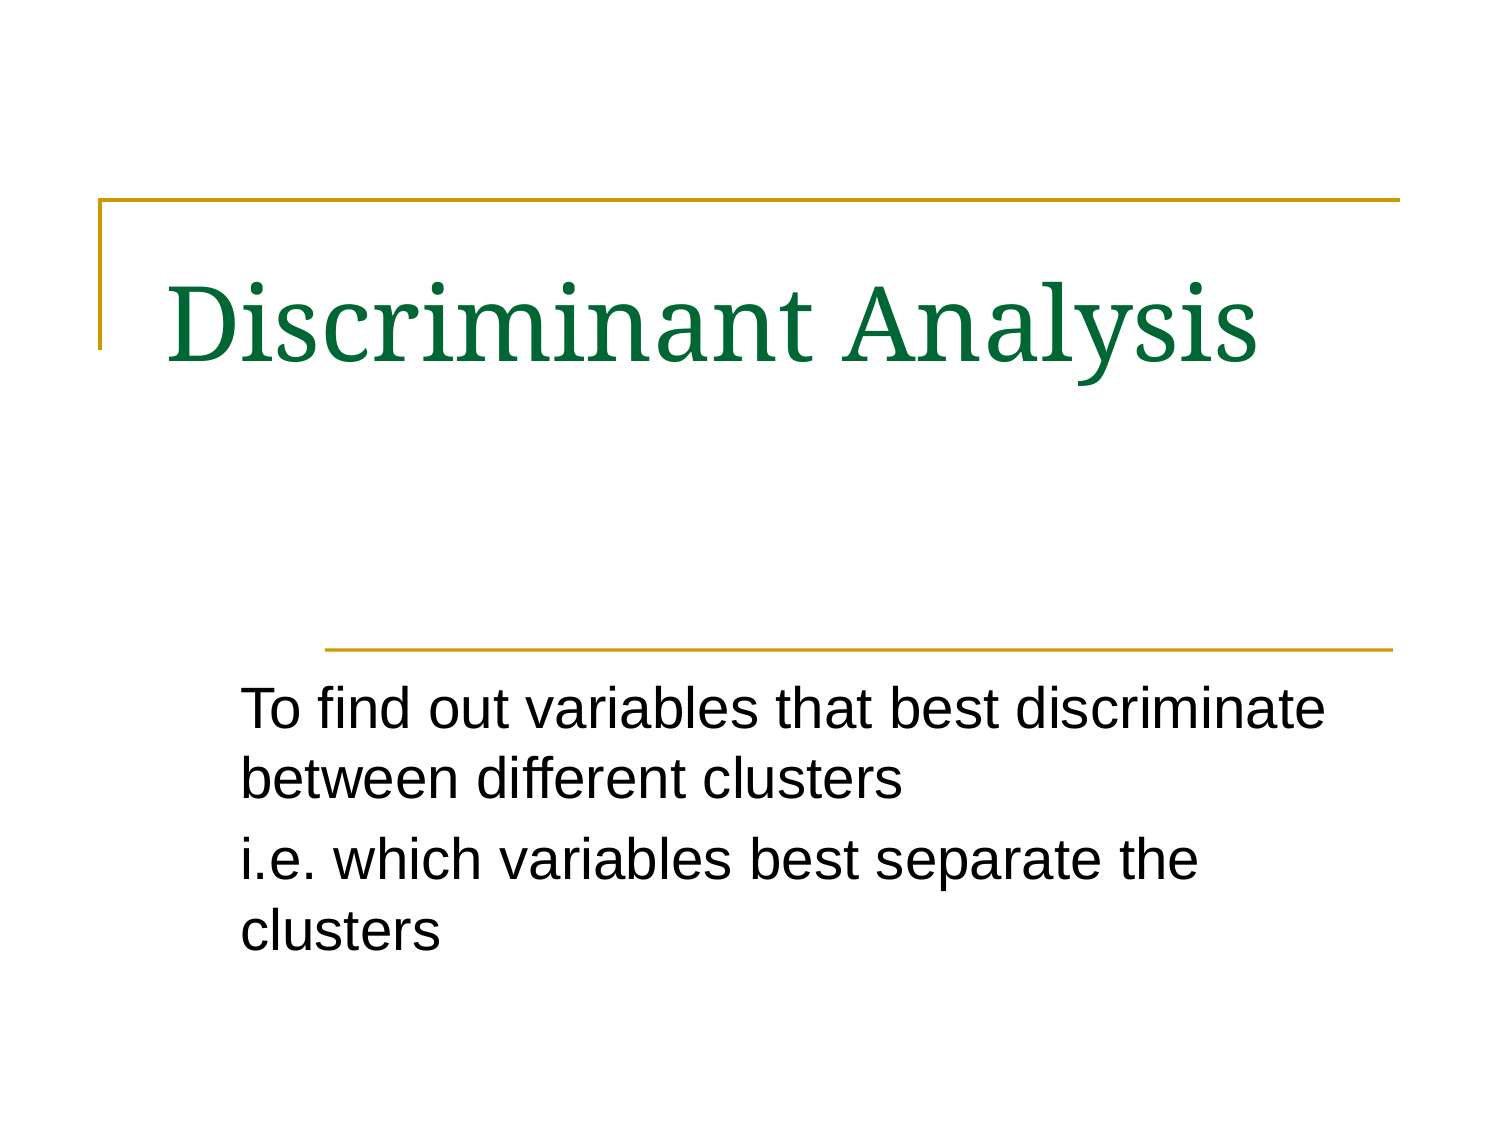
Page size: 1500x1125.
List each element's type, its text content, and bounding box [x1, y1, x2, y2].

title Discriminant Analysis [150, 249, 1401, 538]
subtitle To find out variables that best discriminate between different clusters i.e. which variables best separate the clusters [225, 662, 1400, 950]
